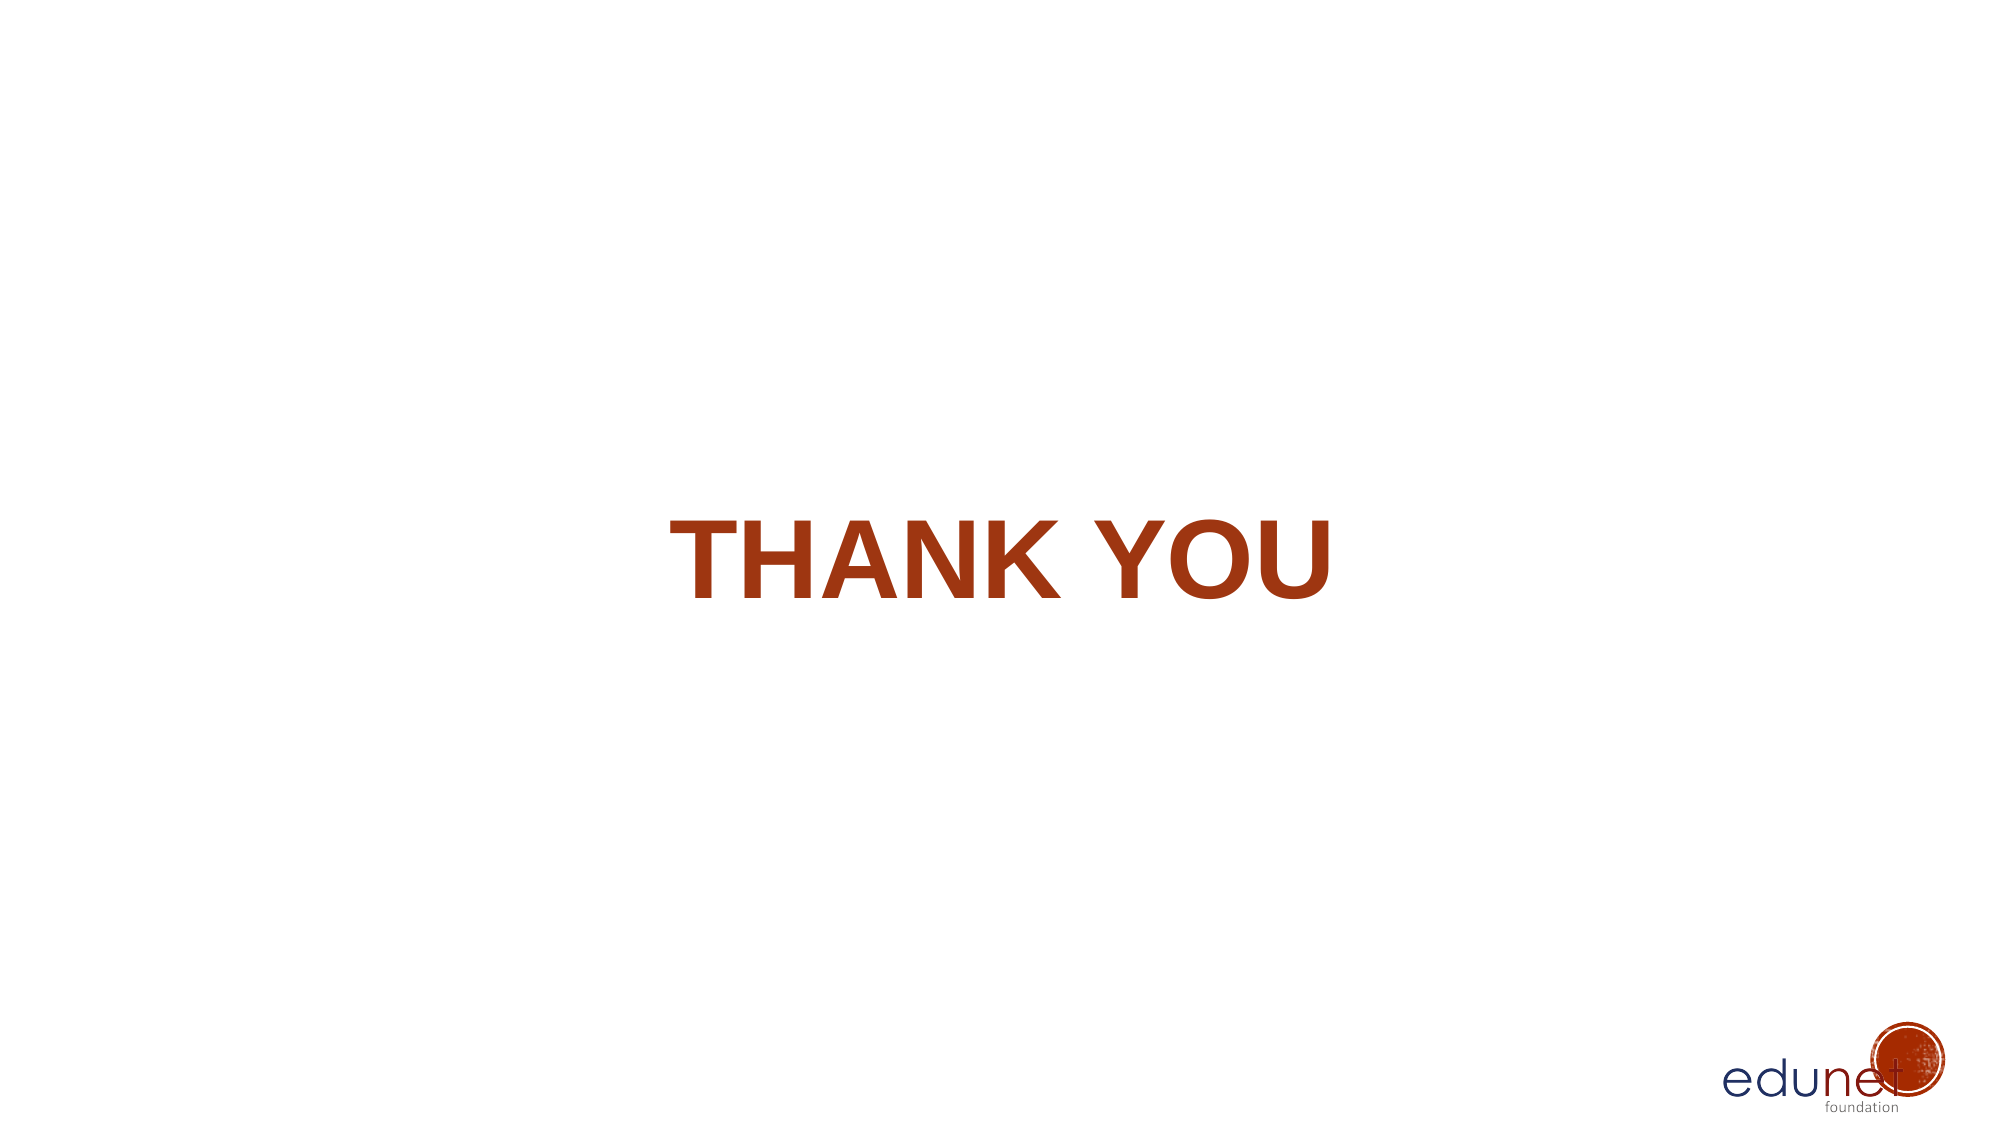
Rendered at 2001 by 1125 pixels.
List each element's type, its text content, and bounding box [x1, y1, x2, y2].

title THANK YOU [240, 453, 1766, 672]
picture [1719, 1056, 1905, 1116]
